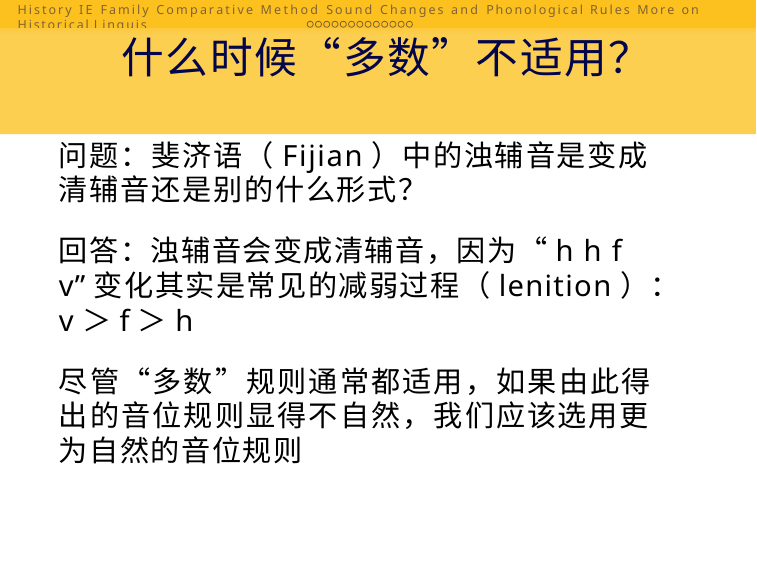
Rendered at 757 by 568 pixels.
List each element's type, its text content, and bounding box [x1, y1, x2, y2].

text_box History IE Family Comparative Method Sound Changes and Phonological Rules More on Historical Linguis [0, 0, 757, 27]
picture [0, 28, 757, 40]
title 什么时候“多数”不适用？ [0, 48, 756, 135]
text_box 问题：斐济语（Fijian）中的浊辅音是变成清辅音还是别的什么形式？ 回答：浊辅音会变成清辅音，因为“h h f v”变化其实是常见的减弱过程（lenition）：v＞f＞h 尽管“多数”规则通常都适用，如果由此得出的音位规则显得不自然，我们应该选用更为自然的音位规则 [56, 134, 694, 468]
